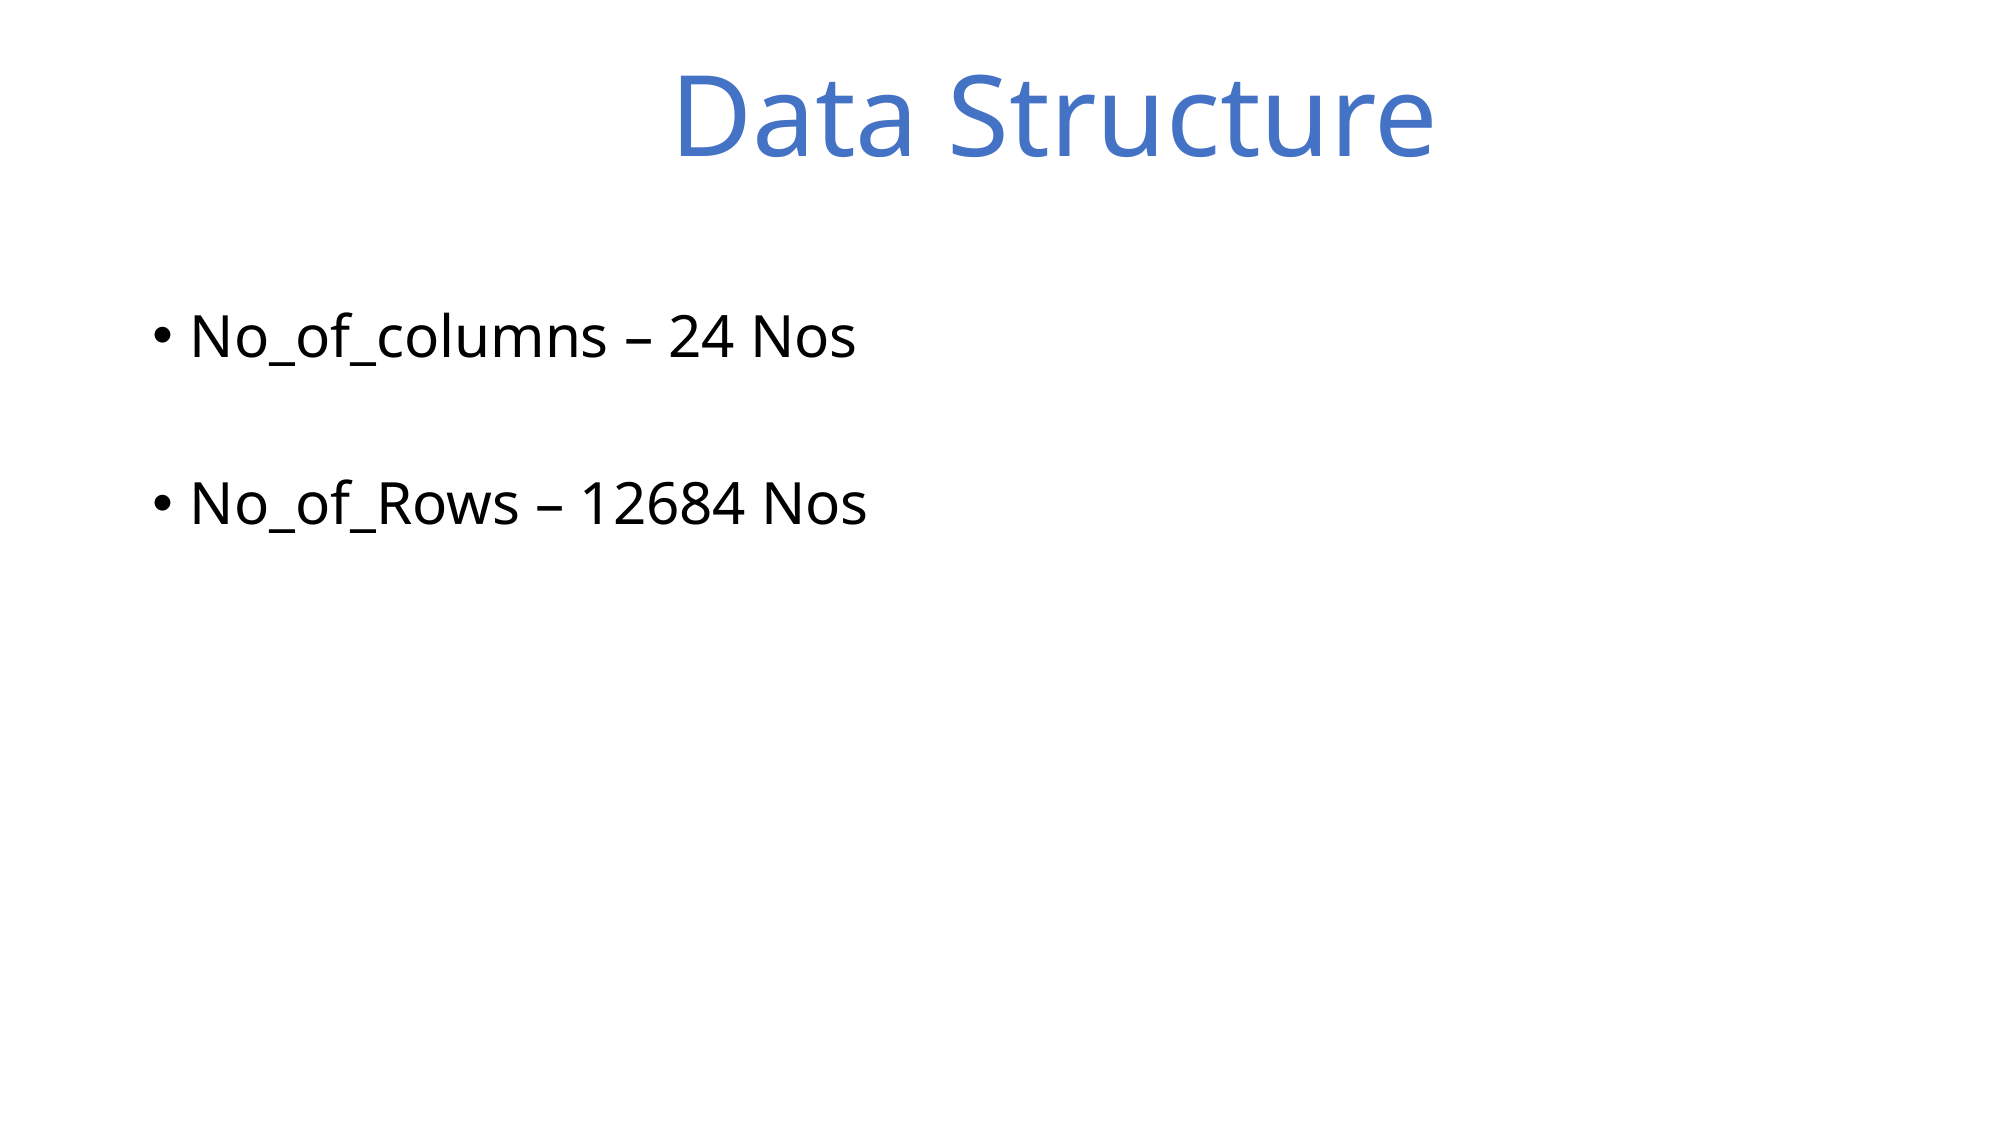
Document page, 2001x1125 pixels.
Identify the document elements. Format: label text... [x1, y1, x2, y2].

text_box Data Structure [579, 36, 1529, 187]
list No_of_columns – 24 Nos No_of_Rows – 12684 Nos [137, 299, 1863, 1014]
